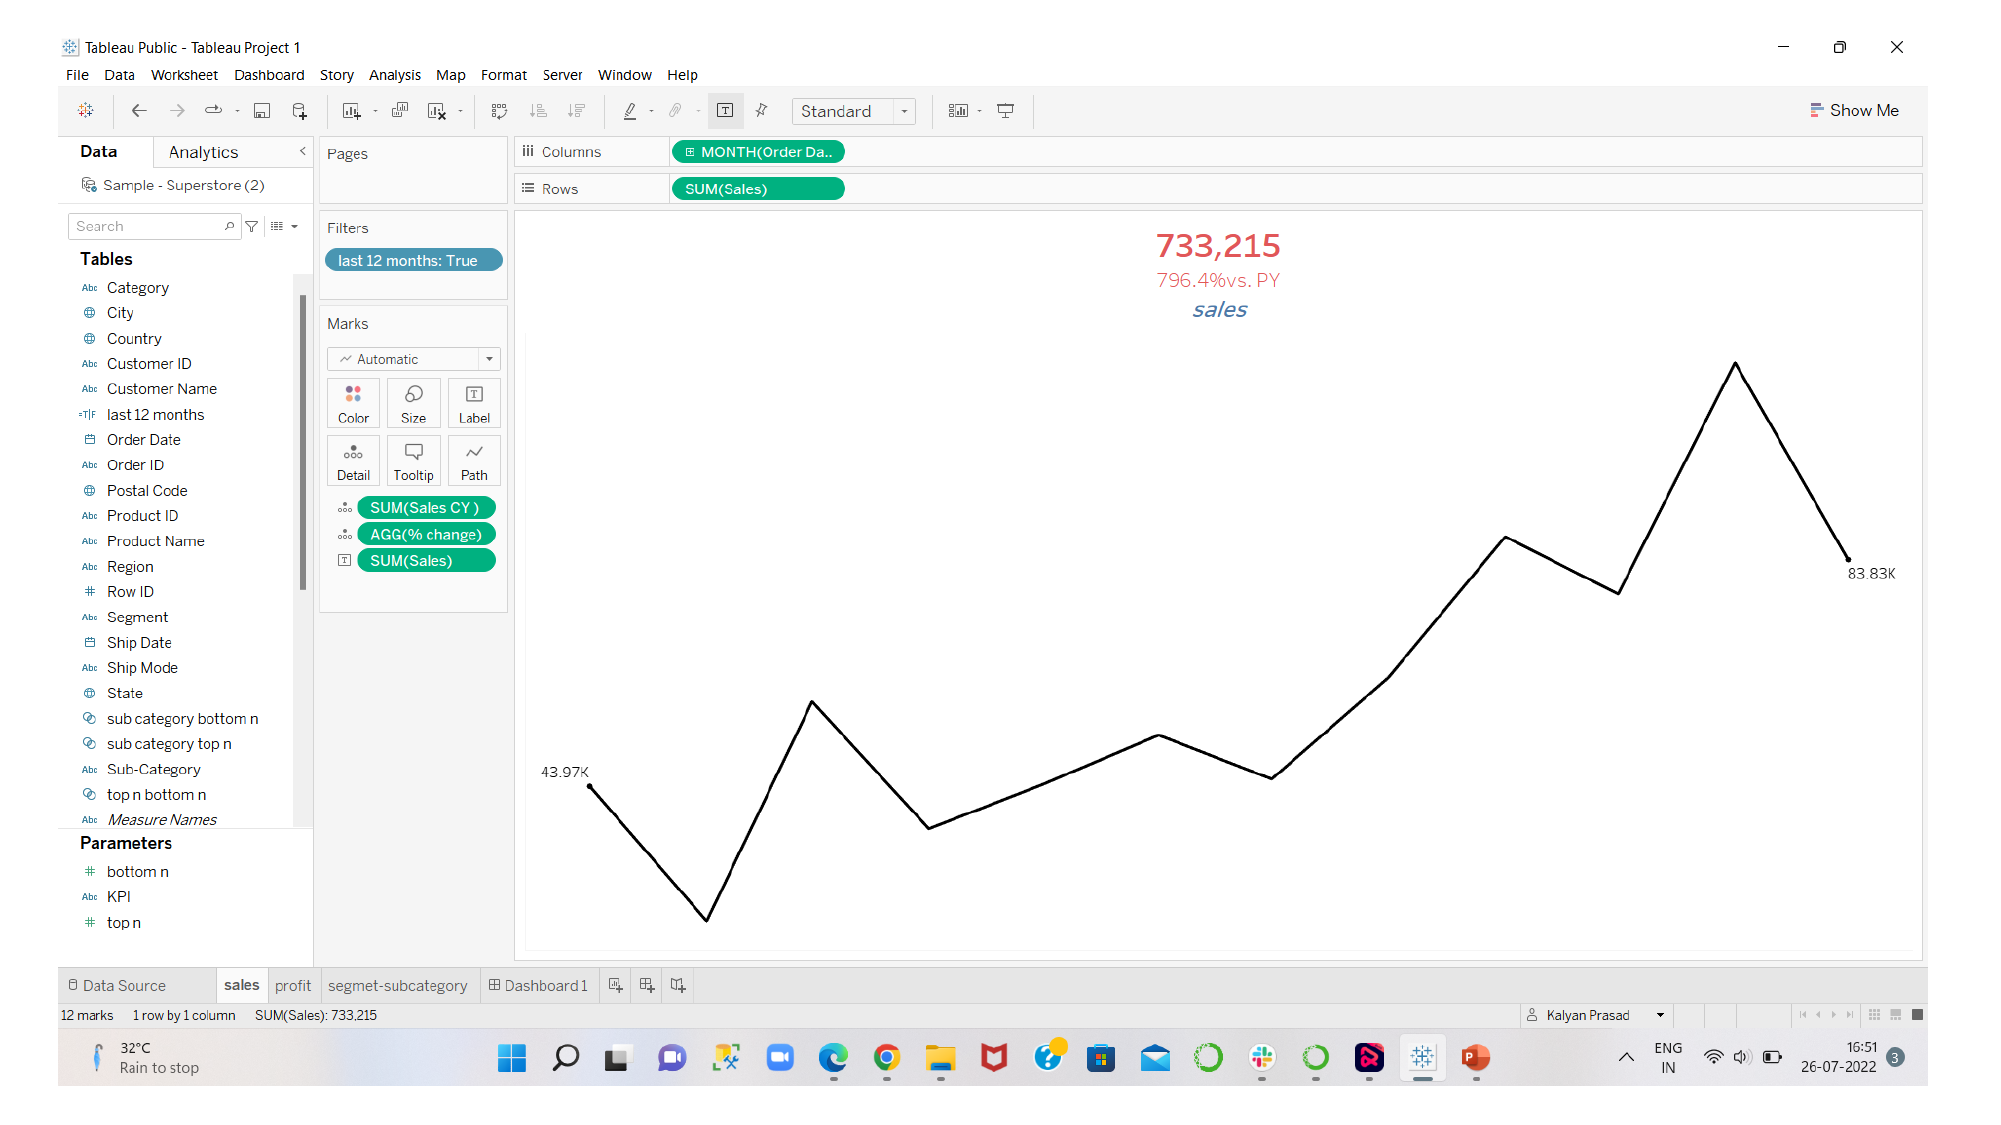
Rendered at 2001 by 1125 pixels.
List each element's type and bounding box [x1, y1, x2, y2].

list [58, 33, 1928, 1086]
